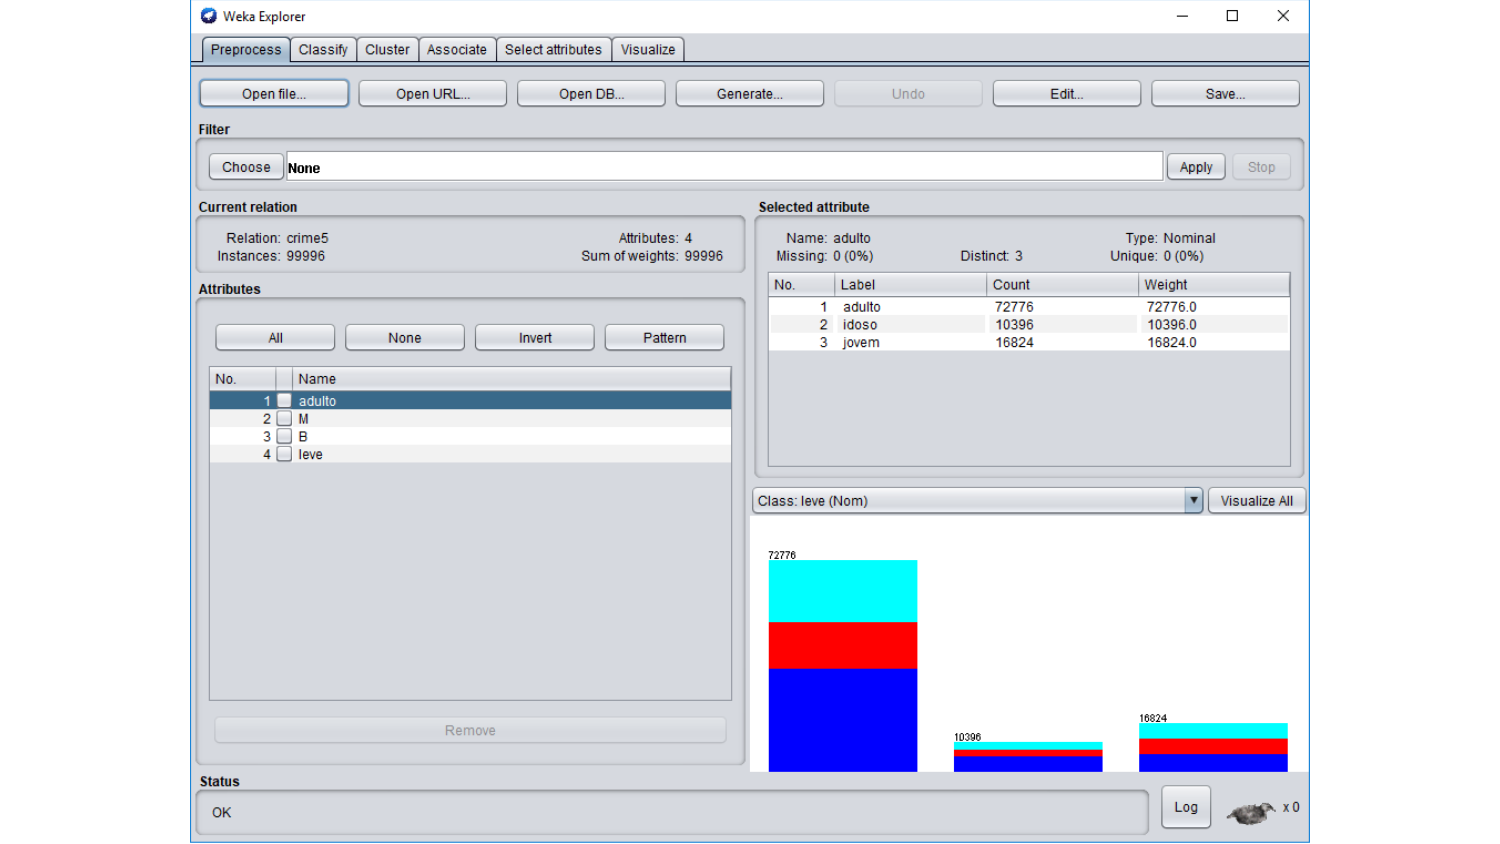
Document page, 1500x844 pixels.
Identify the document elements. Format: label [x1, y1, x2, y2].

picture [190, 0, 1310, 844]
